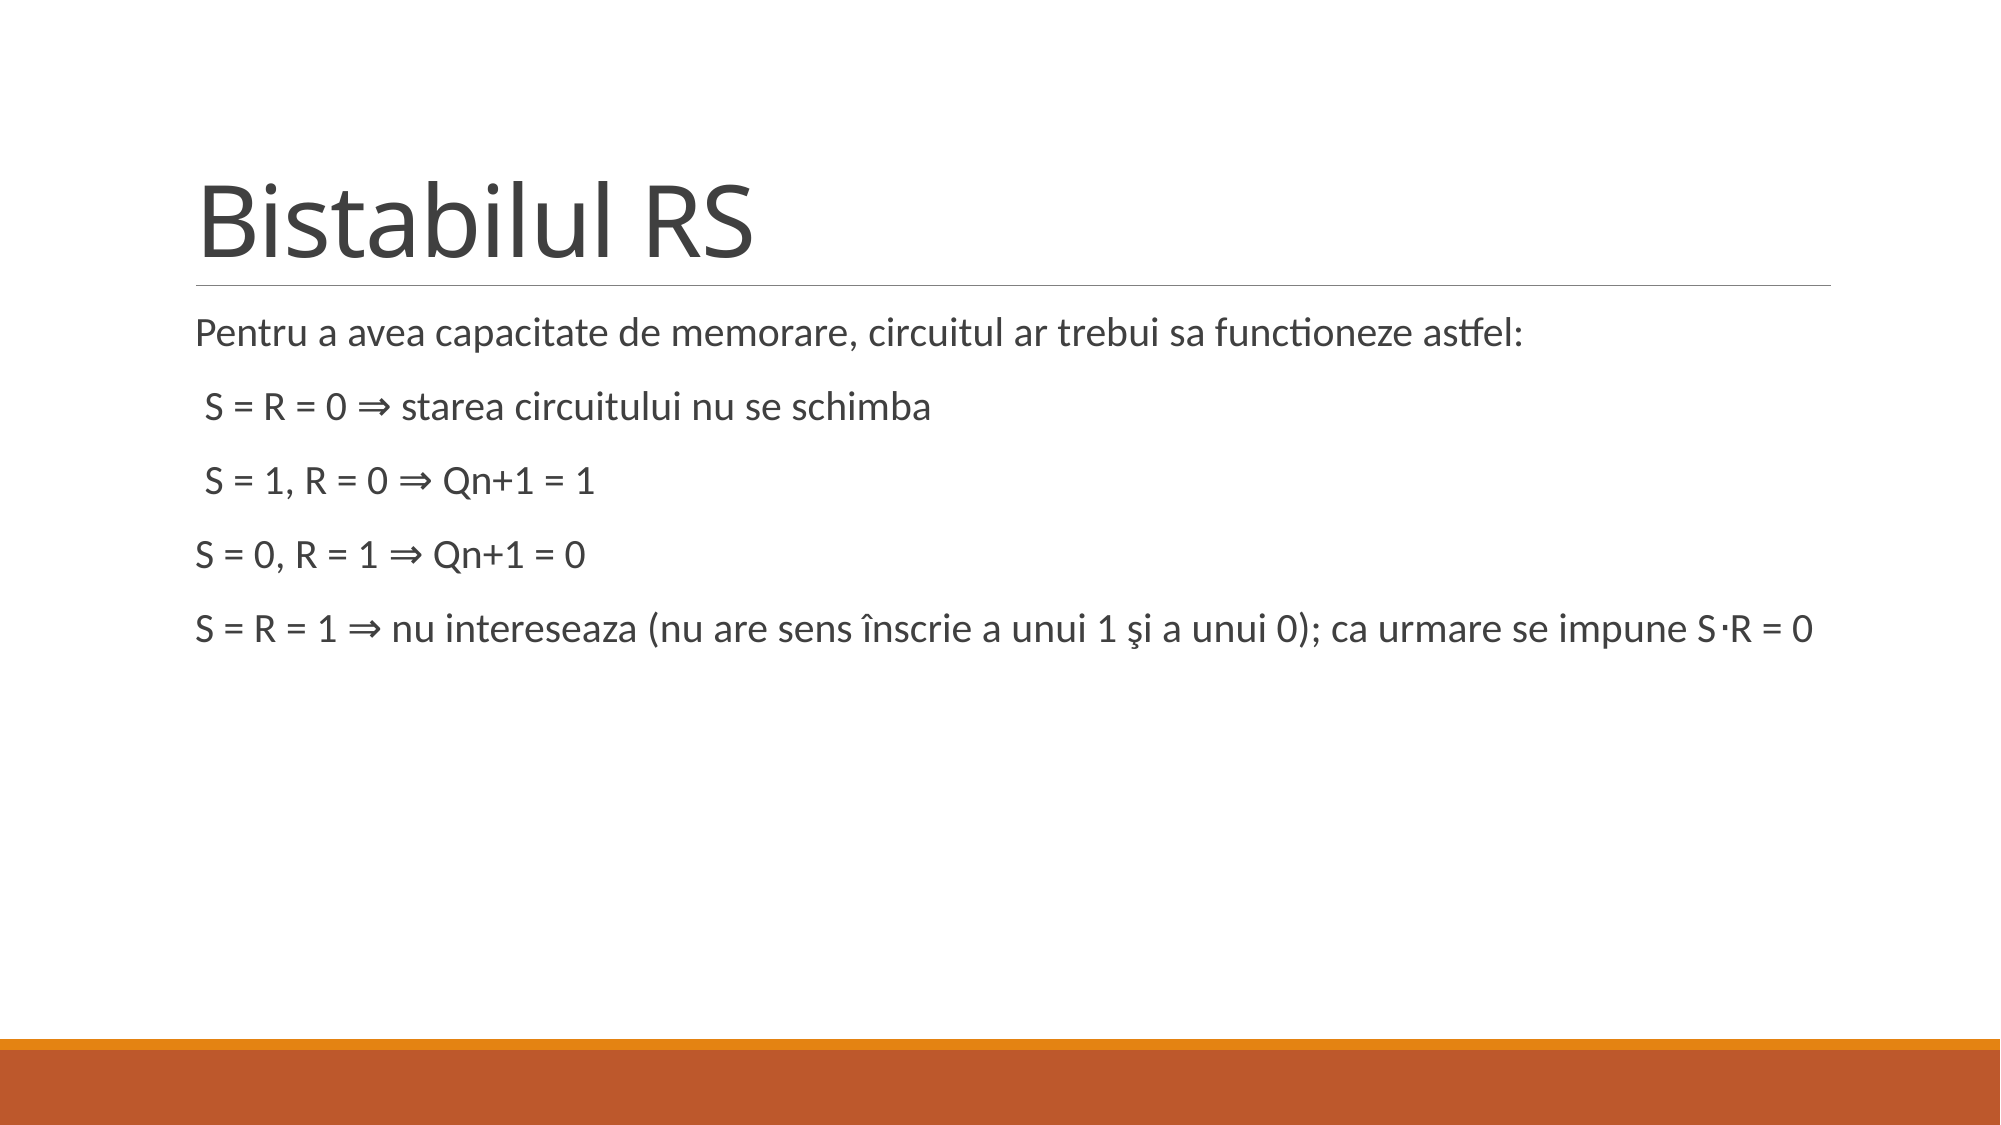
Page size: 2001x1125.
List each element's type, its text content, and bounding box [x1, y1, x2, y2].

title Bistabilul RS [180, 47, 1830, 285]
list Pentru a avea capacitate de memorare, circuitul ar trebui sa functioneze astfel: S = R = 0 ⇒ starea circuitului nu se schimba S = 1, R = 0 ⇒ Qn+1 = 1 S = 0, R = 1 ⇒ Qn+1 = 0 S = R = 1 ⇒ nu intereseaza (nu are sens înscrie a unui 1 şi a unui 0); ca urmare se impune S⋅R = 0 [180, 302, 1830, 963]
